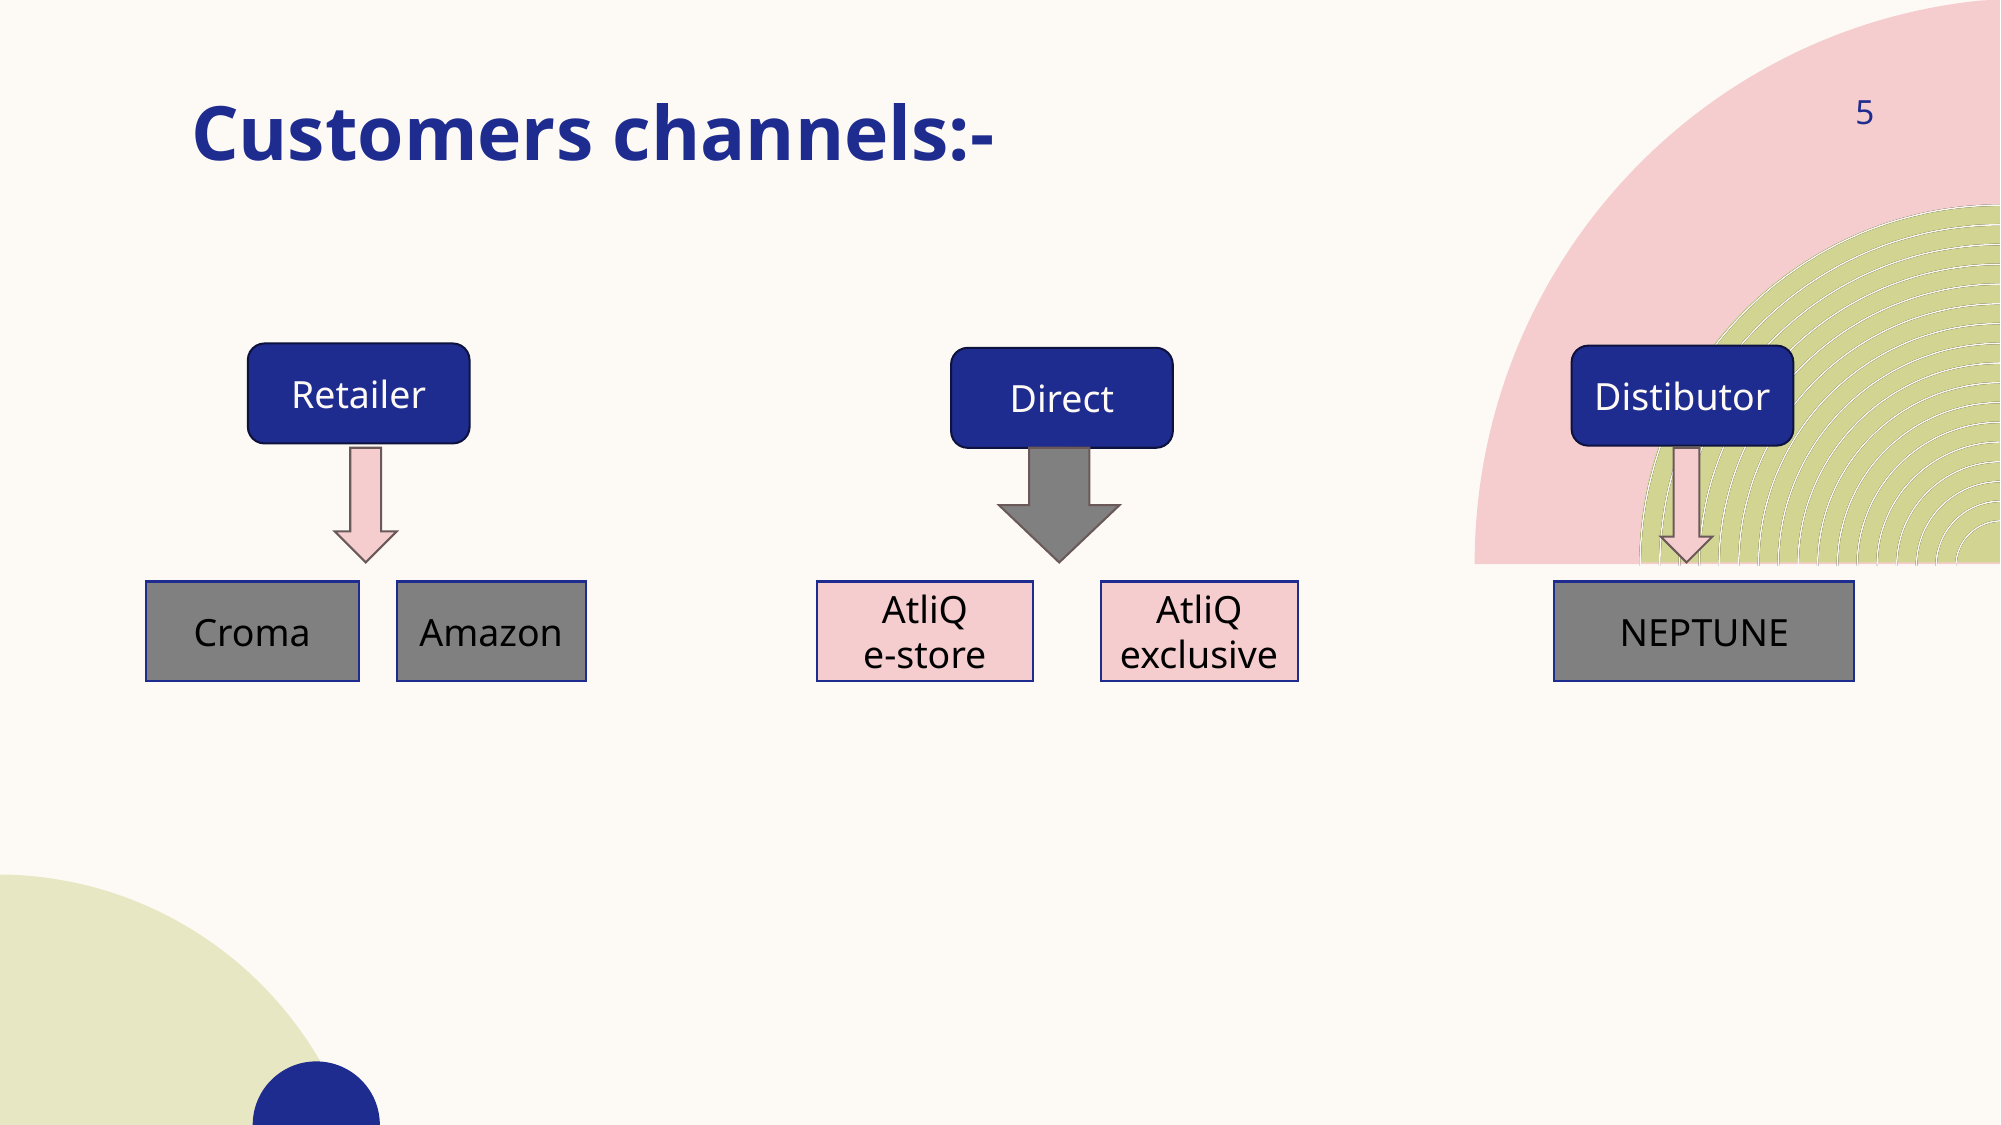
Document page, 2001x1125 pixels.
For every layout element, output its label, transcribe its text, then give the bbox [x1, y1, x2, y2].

text_box NEPTUNE [1553, 580, 1855, 682]
text_box AtliQ exclusive [1100, 580, 1299, 682]
text_box Amazon [396, 580, 587, 682]
text_box [1658, 446, 1715, 564]
title Customers channels:- [176, 75, 1437, 266]
slide_number 5 [1712, 75, 1875, 153]
text_box Direct [950, 346, 1174, 449]
text_box AtliQ e-store [816, 580, 1034, 682]
text_box Retailer [246, 342, 471, 445]
text_box [332, 446, 400, 564]
picture [1639, 204, 2001, 566]
text_box [996, 446, 1123, 564]
text_box Distibutor [1570, 344, 1795, 447]
text_box Croma [145, 580, 360, 682]
